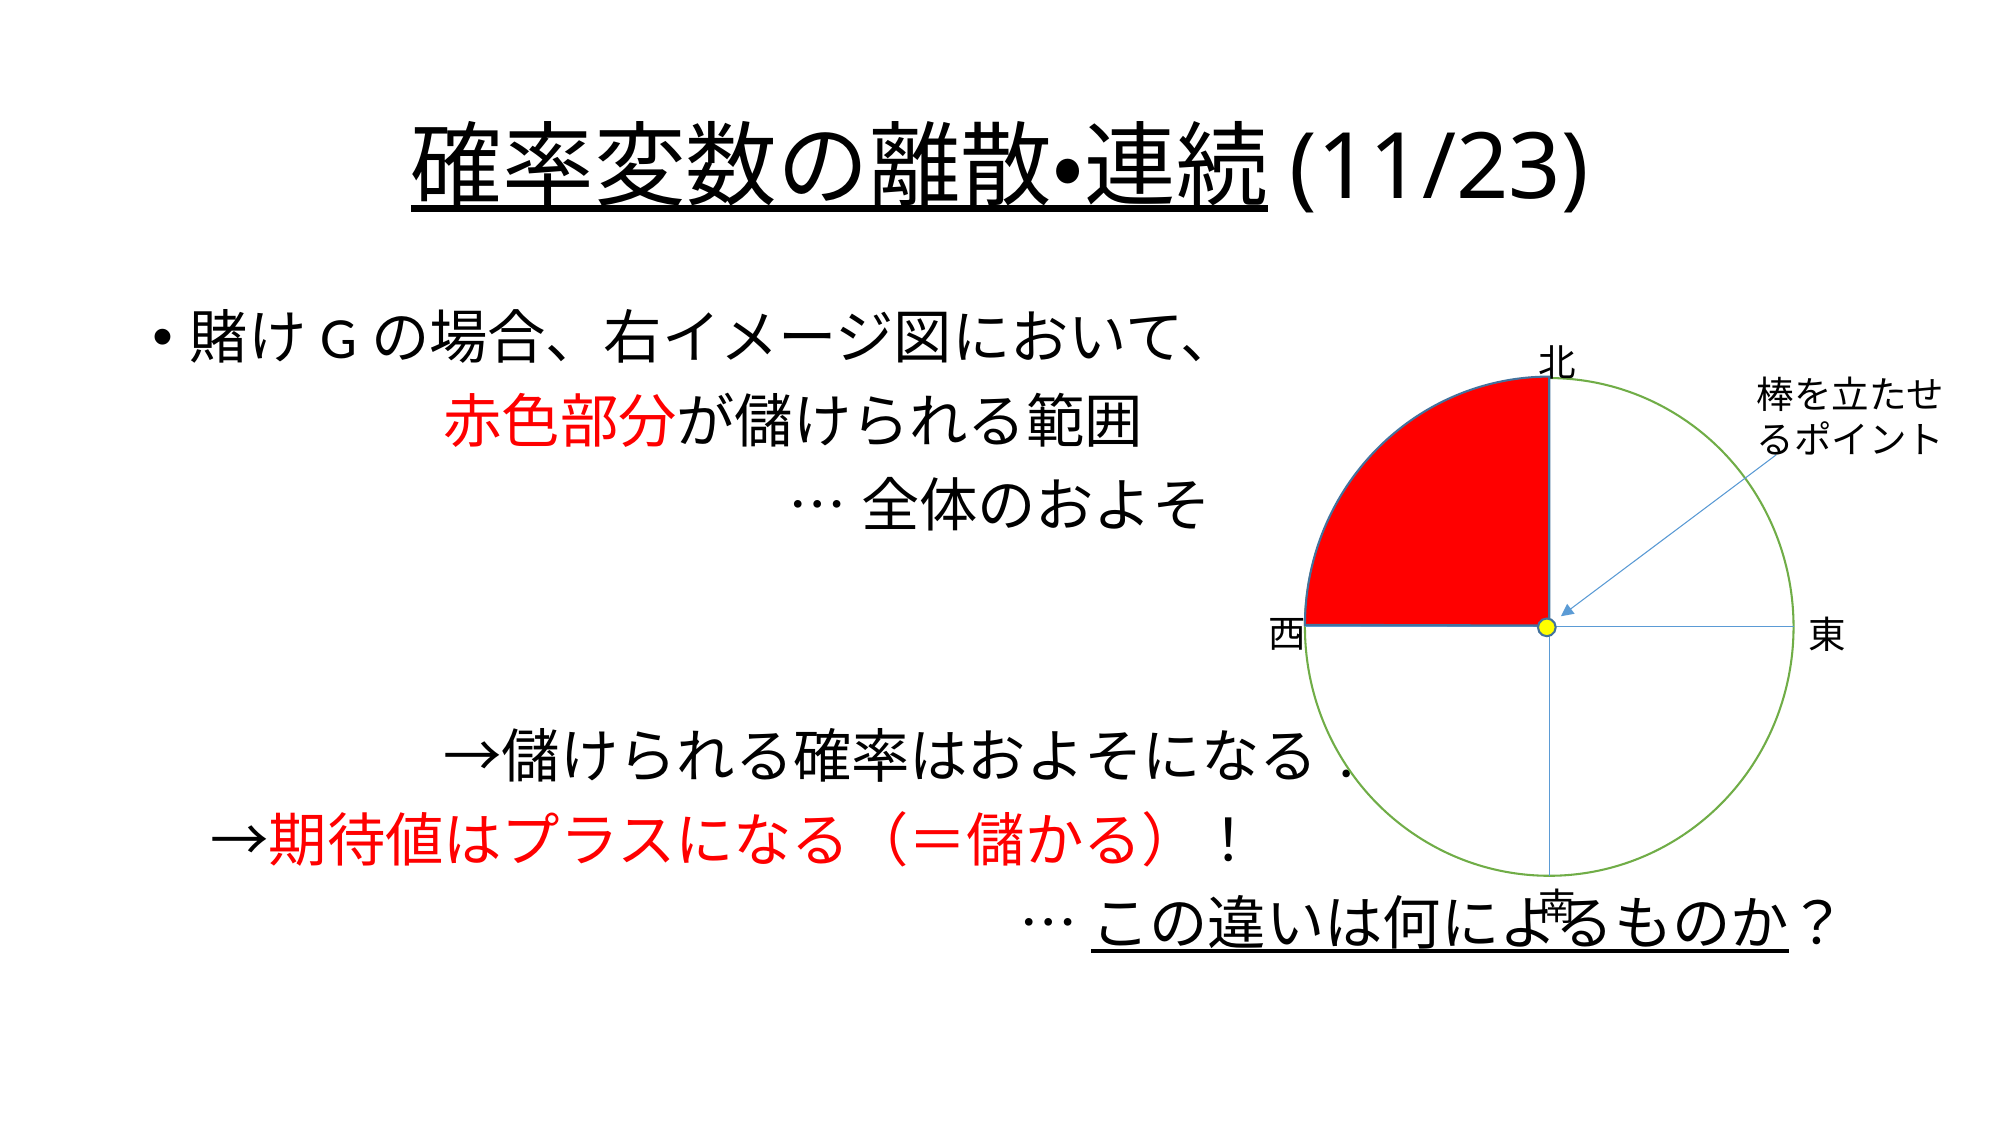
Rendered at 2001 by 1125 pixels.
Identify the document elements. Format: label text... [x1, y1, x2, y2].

title 確率変数の離散・連続(11/23) [137, 59, 1863, 278]
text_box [1253, 331, 1994, 923]
